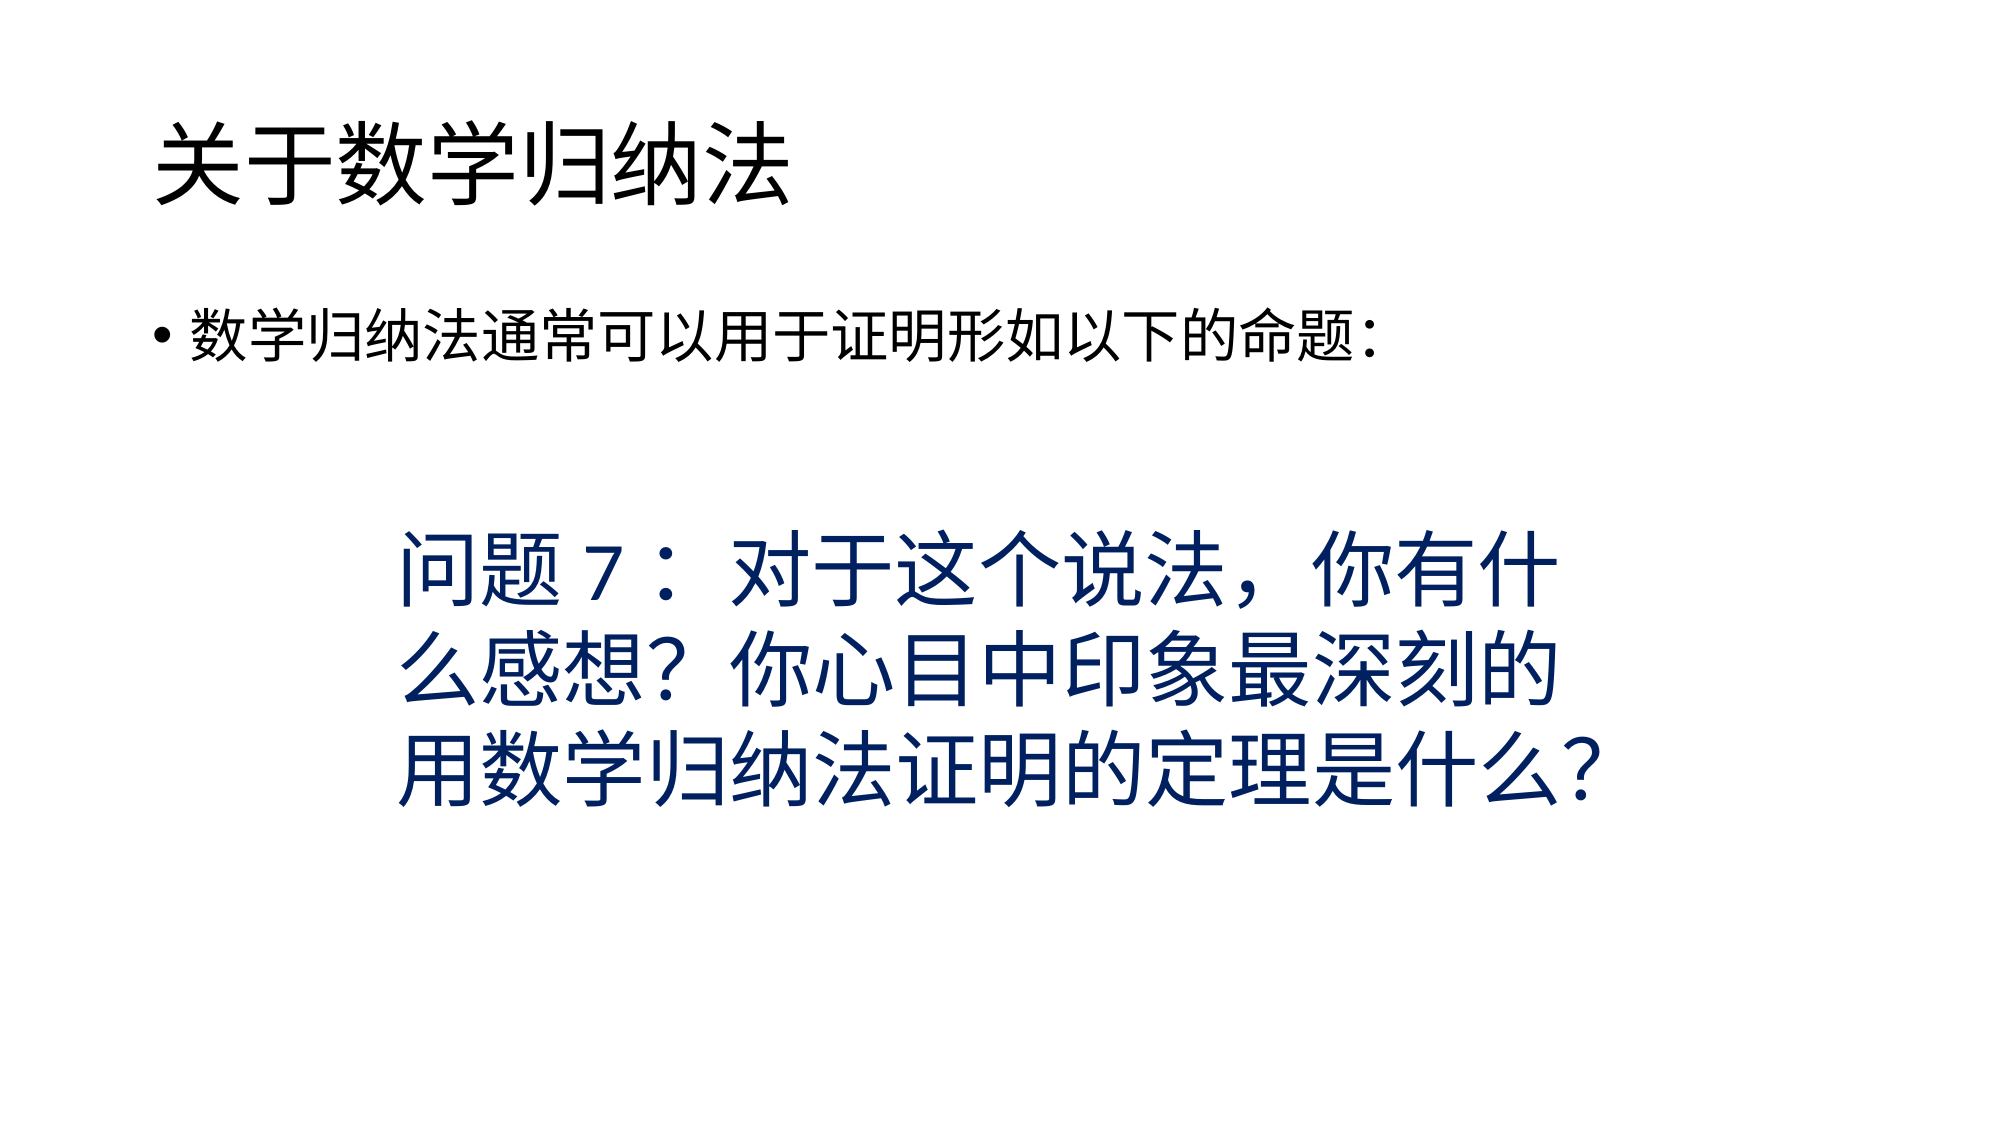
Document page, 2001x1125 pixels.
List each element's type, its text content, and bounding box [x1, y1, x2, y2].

title 关于数学归纳法 [137, 59, 1863, 278]
text_box 问题7：对于这个说法，你有什么感想？你心目中印象最深刻的用数学归纳法证明的定理是什么？ [381, 509, 1619, 825]
